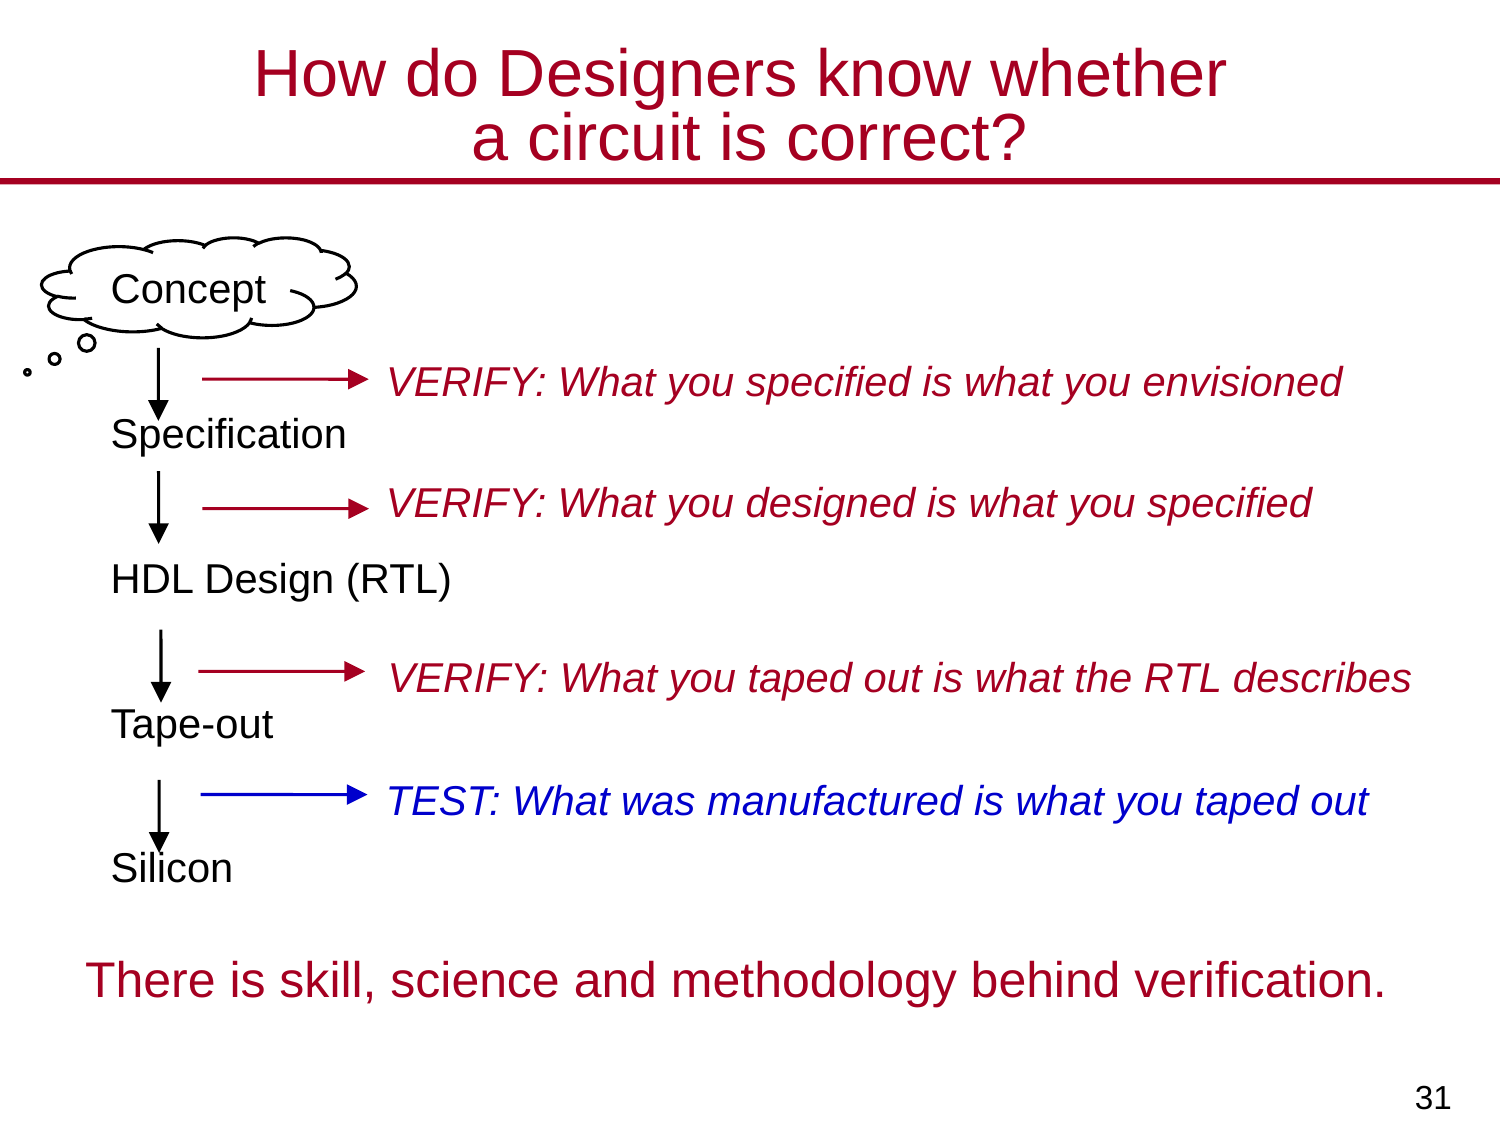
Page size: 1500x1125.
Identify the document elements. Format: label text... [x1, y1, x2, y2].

text_box [78, 334, 96, 352]
list TEST: What was manufactured is what you taped out [603, 765, 1444, 852]
text_box [148, 347, 169, 421]
text_box [148, 779, 170, 853]
text_box Concept Specification HDL Design (RTL) Tape-out Silicon [95, 263, 603, 947]
text_box VERIFY: What you taped out is what the RTL describes [372, 643, 1459, 720]
text_box [49, 353, 61, 365]
text_box There is skill, science and methodology behind verification. [70, 947, 1421, 1045]
text_box [24, 369, 31, 376]
text_box [198, 661, 366, 682]
text_box [41, 237, 357, 338]
text_box VERIFY: What you designed is what you specified [371, 468, 1334, 548]
text_box [148, 471, 169, 544]
text_box [150, 629, 172, 703]
text_box [202, 368, 369, 390]
text_box [202, 498, 369, 519]
text_box [200, 784, 368, 805]
title How do Designers know whether a circuit is correct? [0, 44, 1500, 175]
text_box VERIFY: What you specified is what you envisioned [371, 347, 1382, 414]
